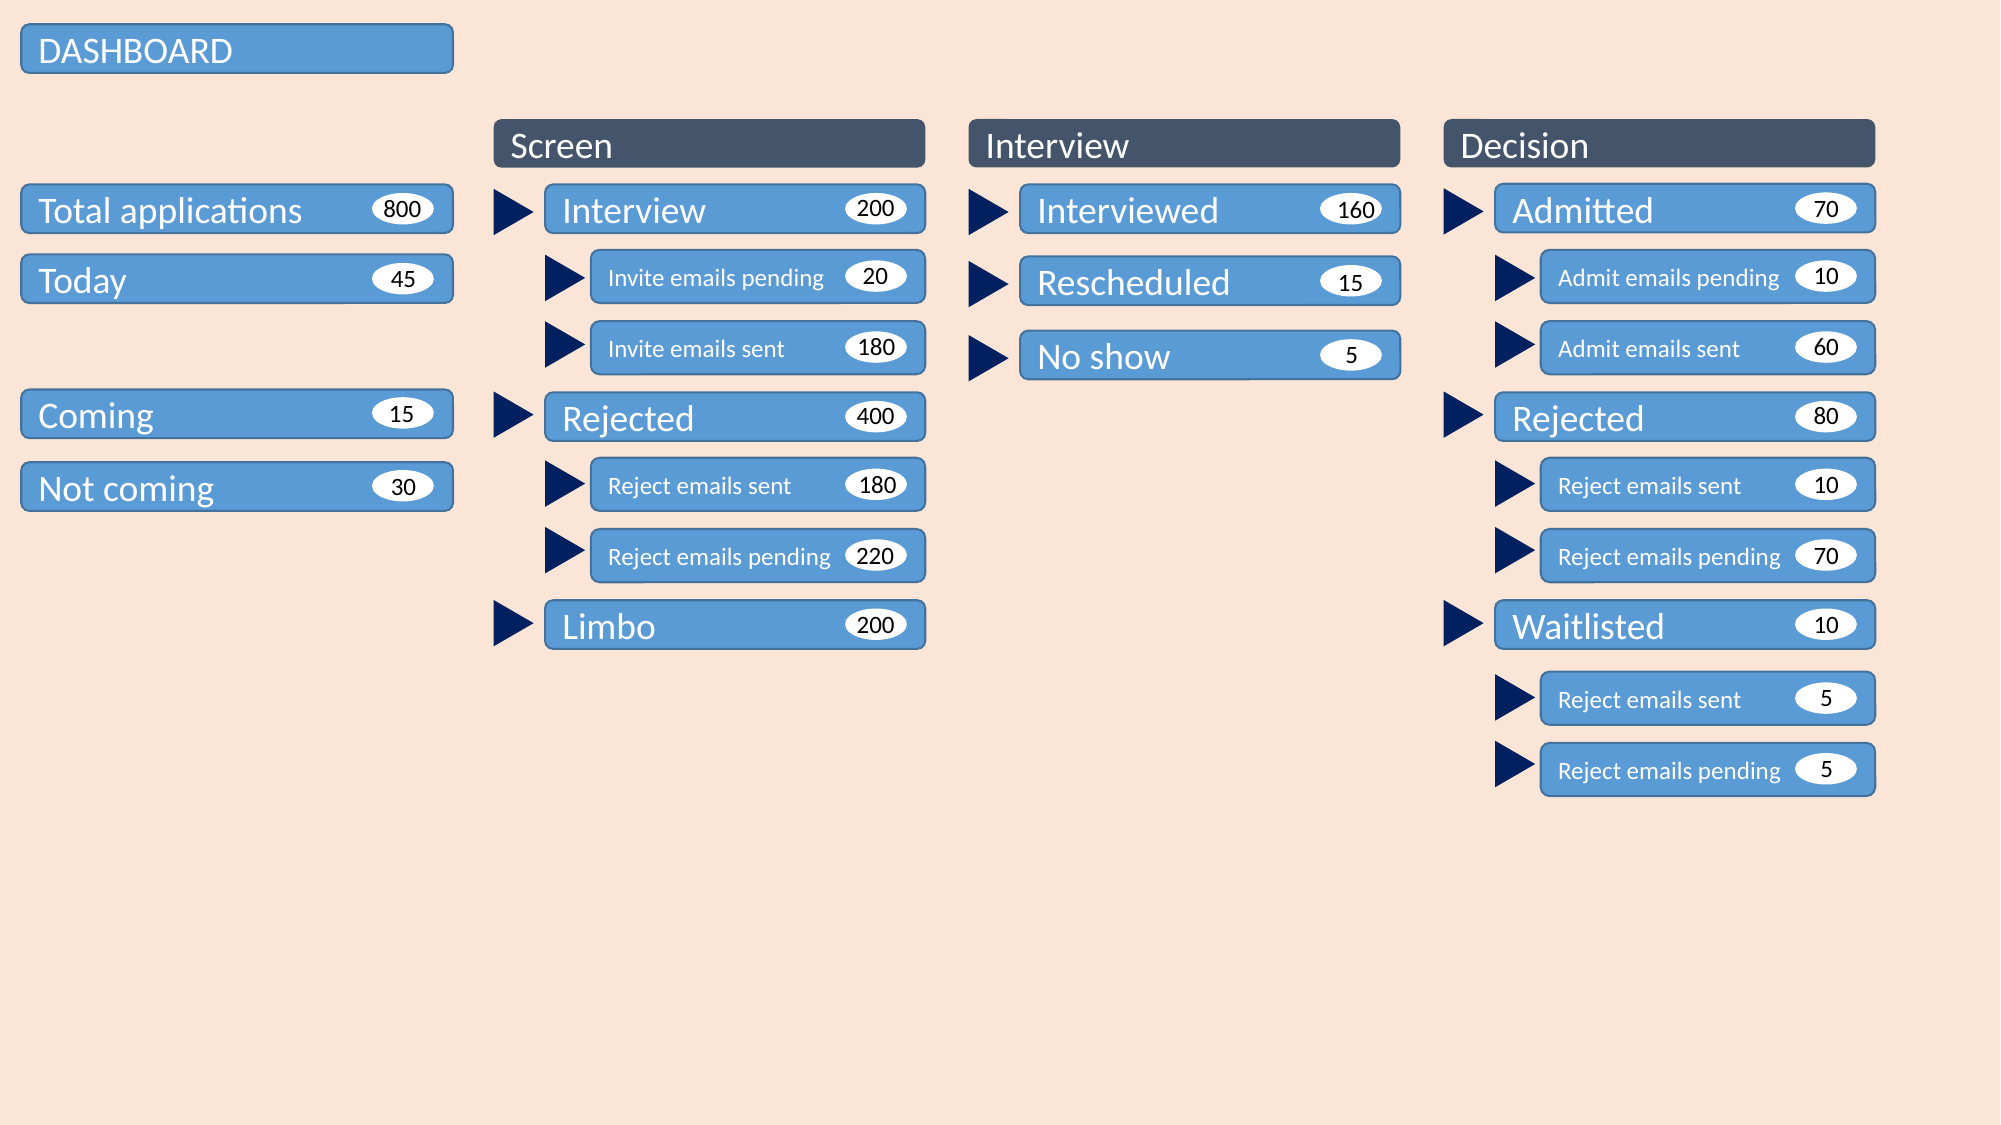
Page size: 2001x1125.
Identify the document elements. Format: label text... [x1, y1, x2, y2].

text_box [1793, 199, 1798, 217]
text_box 20 [848, 252, 904, 297]
text_box Rescheduled [1019, 255, 1402, 307]
text_box Admit emails pending [1539, 248, 1877, 305]
text_box 45 [376, 254, 432, 300]
text_box Interview [967, 117, 1402, 169]
text_box Today [20, 253, 455, 305]
text_box [844, 267, 848, 285]
text_box [1379, 272, 1383, 289]
text_box [1494, 525, 1538, 576]
text_box [544, 319, 588, 370]
text_box 70 [1798, 185, 1855, 231]
text_box [1494, 319, 1538, 370]
text_box [370, 269, 376, 288]
text_box [1793, 616, 1798, 633]
text_box [1793, 267, 1798, 285]
text_box [967, 187, 1011, 238]
text_box 180 [842, 323, 911, 368]
text_box 10 [1798, 252, 1855, 297]
text_box [492, 187, 536, 238]
text_box 70 [1798, 531, 1855, 577]
text_box [1318, 201, 1322, 216]
text_box 60 [1798, 323, 1855, 368]
text_box Not coming [20, 461, 455, 512]
text_box Rejected [544, 391, 927, 442]
text_box 800 [430, 390, 437, 435]
text_box 5 [1805, 745, 1849, 791]
text_box 15 [374, 390, 430, 436]
text_box 5 [1330, 331, 1374, 376]
text_box [1442, 598, 1486, 649]
text_box 220 [841, 531, 910, 577]
text_box Reject emails sent [1539, 456, 1877, 512]
text_box [967, 259, 1011, 310]
text_box 400 [841, 392, 910, 438]
text_box [1793, 546, 1798, 564]
text_box Reject emails pending [589, 527, 927, 584]
text_box Coming [20, 388, 455, 440]
text_box [1494, 738, 1538, 789]
text_box [1494, 252, 1538, 303]
text_box [492, 389, 536, 440]
text_box No show [1019, 329, 1402, 381]
text_box [1848, 685, 1858, 711]
text_box 10 [1798, 601, 1855, 646]
text_box Reject emails pending [1539, 527, 1877, 584]
text_box [544, 252, 588, 303]
text_box 800 [368, 390, 374, 435]
text_box Decision [1442, 117, 1877, 169]
text_box 160 [1322, 185, 1391, 231]
text_box [430, 404, 435, 422]
text_box [1442, 389, 1486, 440]
text_box [370, 476, 376, 495]
text_box [544, 458, 588, 509]
text_box [1849, 757, 1858, 781]
text_box [1494, 672, 1538, 723]
text_box Invite emails sent [589, 320, 927, 376]
text_box [1318, 272, 1323, 289]
text_box 200 [841, 184, 910, 229]
text_box 800 [368, 185, 437, 230]
text_box [370, 405, 374, 421]
text_box [1793, 756, 1805, 782]
text_box Reject emails sent [1539, 670, 1877, 726]
text_box Screen [492, 118, 927, 169]
text_box [1793, 338, 1798, 356]
text_box 10 [1798, 461, 1855, 506]
text_box Limbo [544, 599, 927, 650]
text_box [1793, 476, 1798, 493]
text_box [492, 598, 536, 649]
text_box [967, 333, 1011, 384]
text_box Total applications [20, 183, 455, 235]
text_box Interviewed [1019, 183, 1402, 235]
text_box [544, 525, 588, 576]
text_box 80 [1798, 392, 1855, 438]
text_box Waitlisted [1494, 599, 1877, 650]
text_box 5 [1805, 673, 1848, 719]
text_box [1318, 342, 1330, 368]
text_box [1494, 458, 1538, 509]
text_box 30 [376, 463, 432, 508]
text_box Reject emails sent [589, 456, 927, 512]
text_box Invite emails pending [589, 248, 927, 305]
text_box [1442, 186, 1486, 237]
text_box 180 [843, 461, 912, 506]
text_box 200 [841, 601, 910, 646]
text_box 15 [1323, 258, 1379, 304]
text_box DASHBOARD [20, 23, 455, 74]
text_box Admitted [1494, 182, 1877, 234]
text_box [1374, 343, 1383, 367]
text_box Interview [544, 183, 927, 235]
text_box Admit emails sent [1539, 320, 1877, 376]
text_box [1793, 685, 1805, 711]
text_box [904, 268, 908, 285]
text_box Rejected [1494, 391, 1877, 442]
text_box [1793, 408, 1798, 425]
text_box Reject emails pending [1539, 741, 1877, 798]
